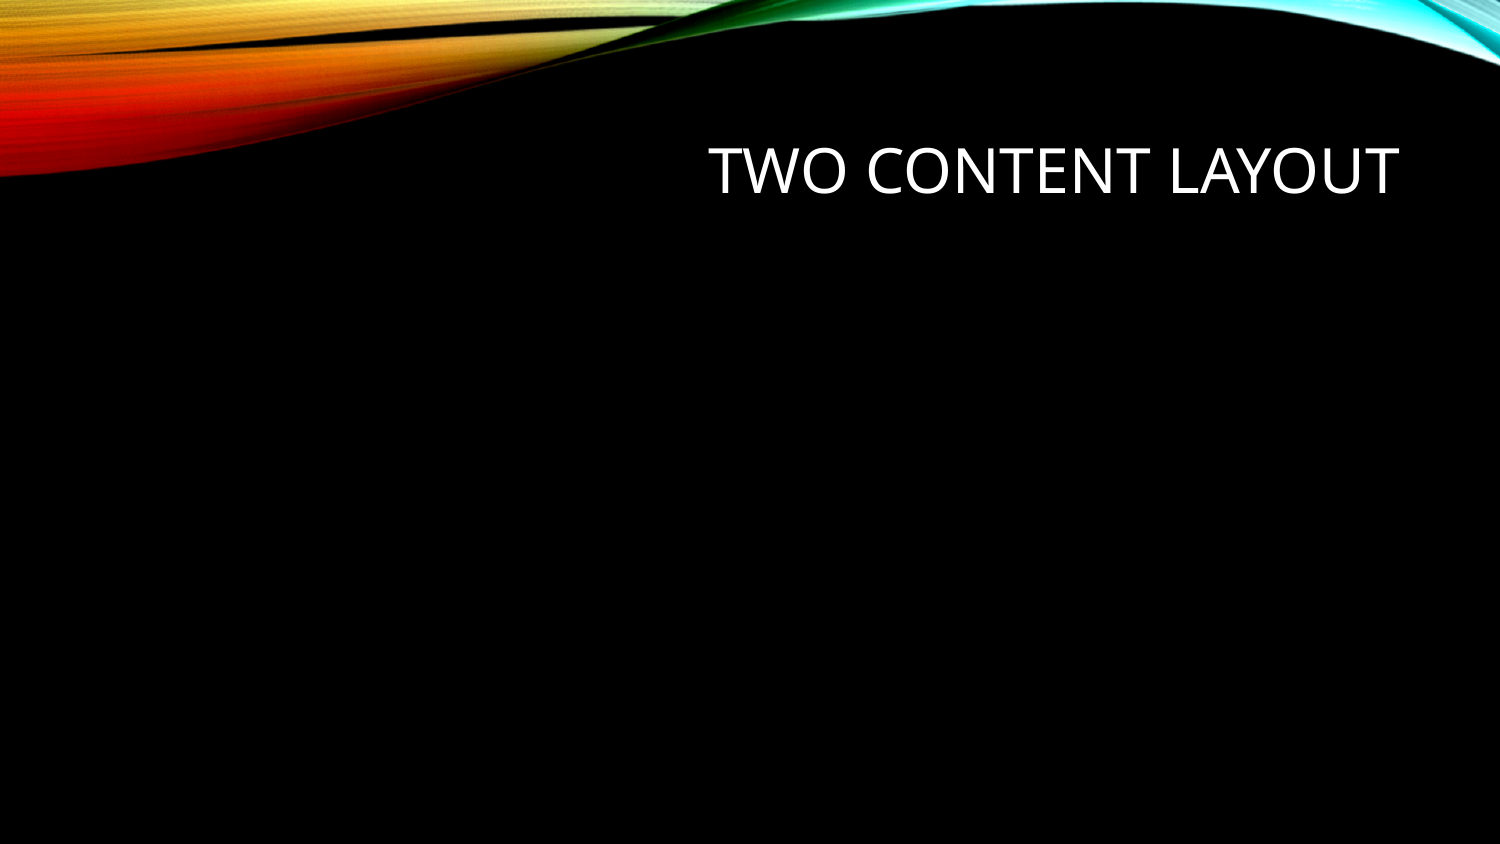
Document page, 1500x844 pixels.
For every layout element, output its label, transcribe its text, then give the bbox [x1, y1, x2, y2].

picture [0, 0, 1500, 178]
title Two Content Layout [356, 94, 1416, 254]
